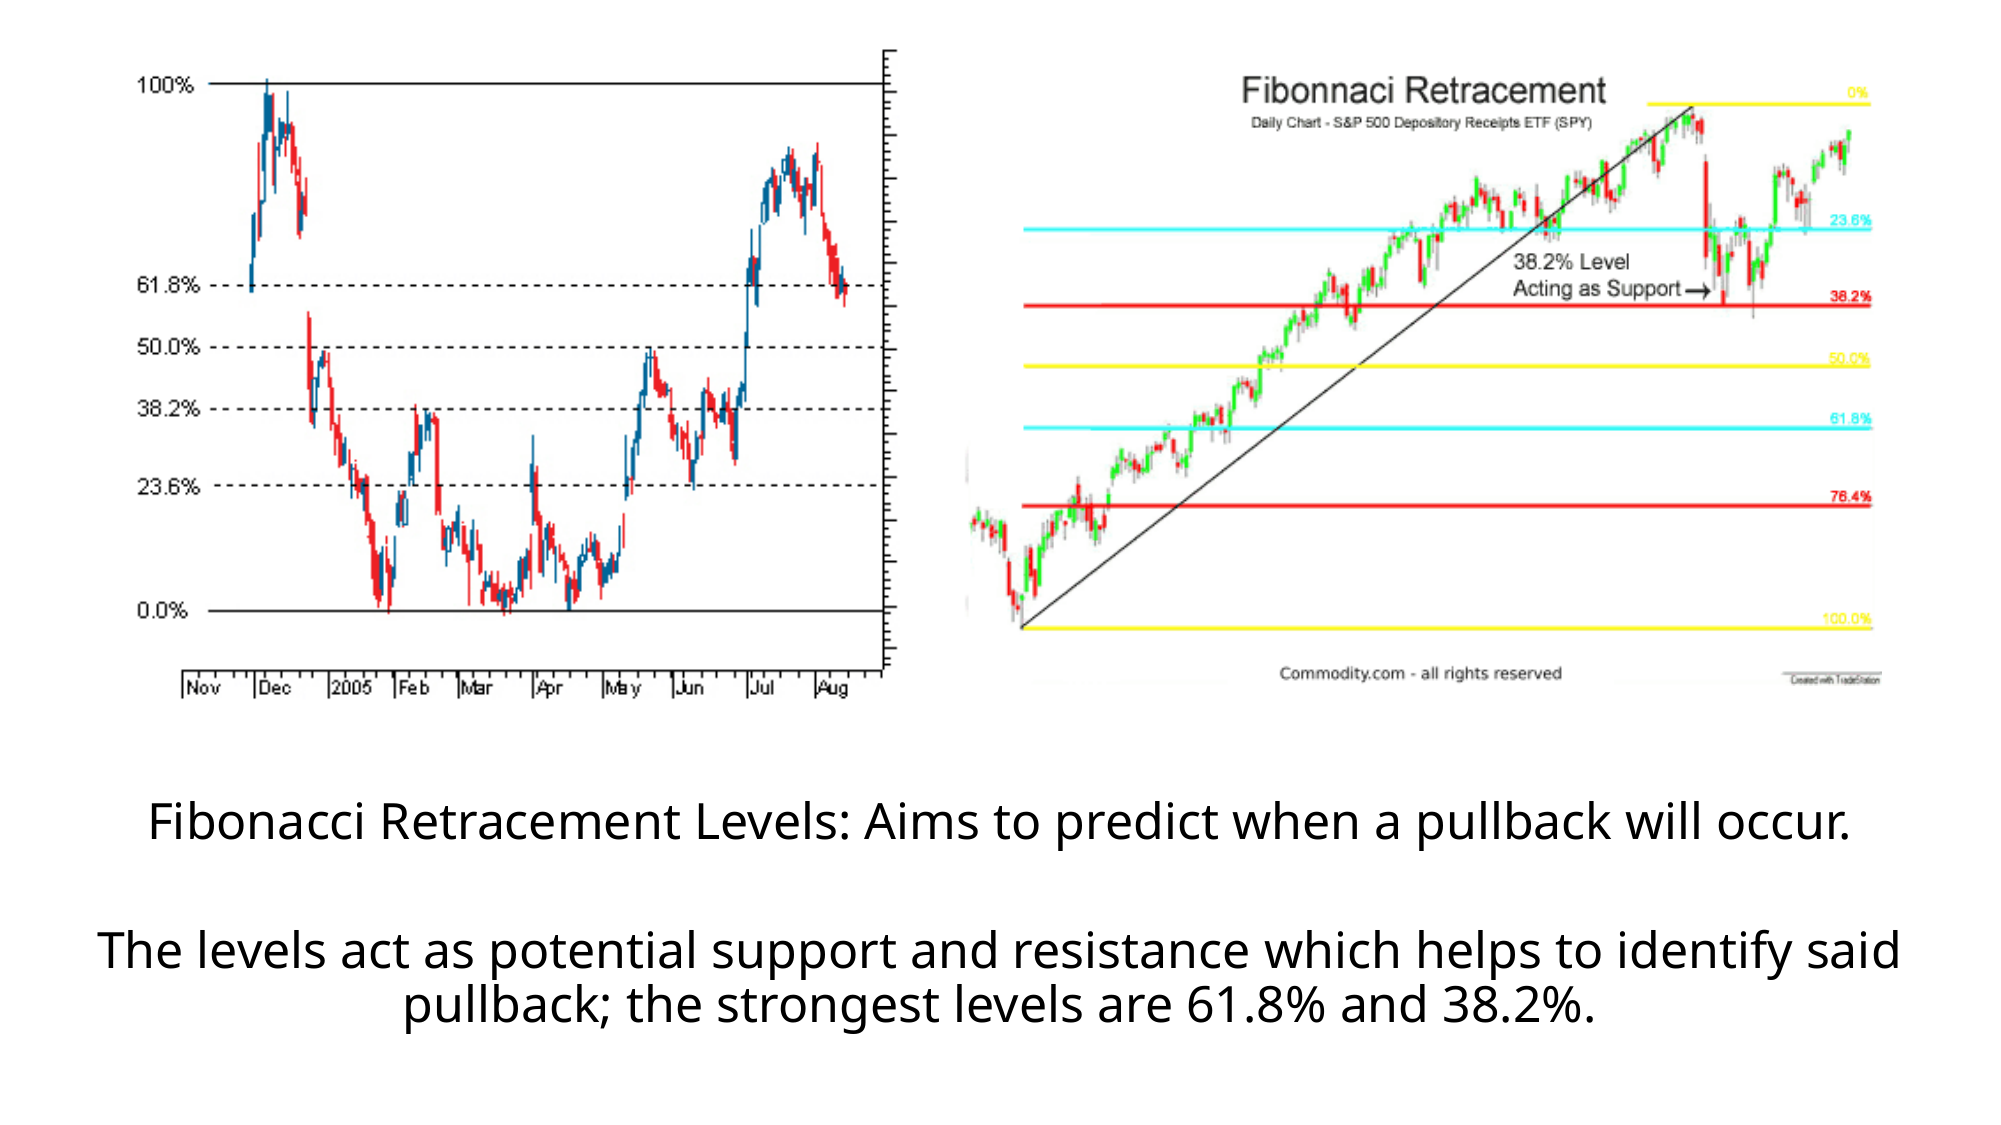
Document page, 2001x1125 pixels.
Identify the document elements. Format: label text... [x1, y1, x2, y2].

text_box The levels act as potential support and resistance which helps to identify said pullback; the strongest levels are 61.8% and 38.2%. [0, 917, 2000, 1081]
text_box Fibonacci Retracement Levels: Aims to predict when a pullback will occur. [0, 789, 2000, 917]
picture [118, 44, 916, 708]
picture [962, 66, 1882, 686]
